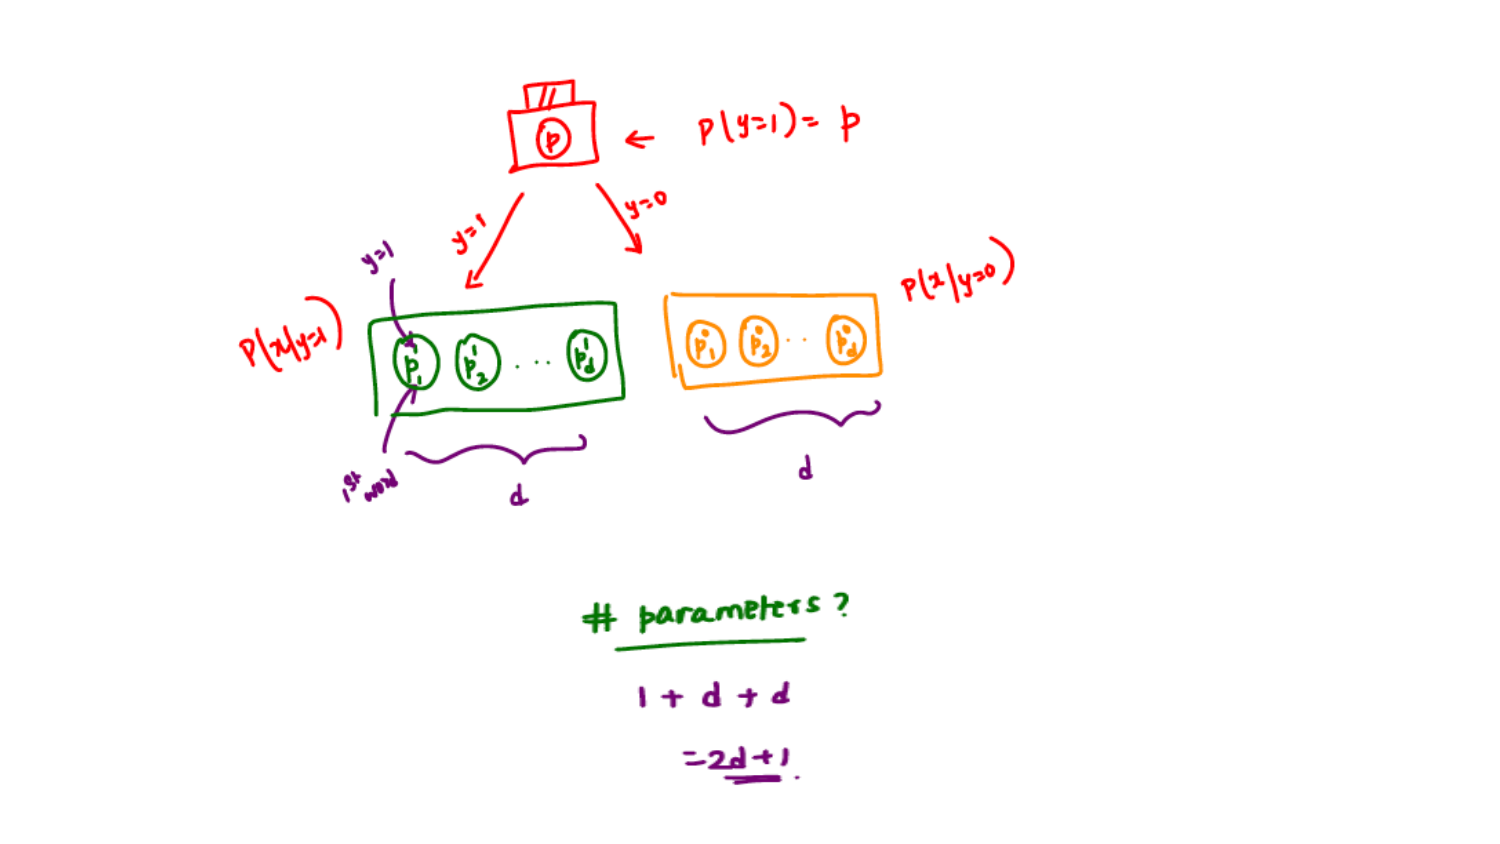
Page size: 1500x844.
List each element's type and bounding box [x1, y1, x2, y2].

picture [567, 583, 887, 816]
picture [136, 32, 1028, 536]
